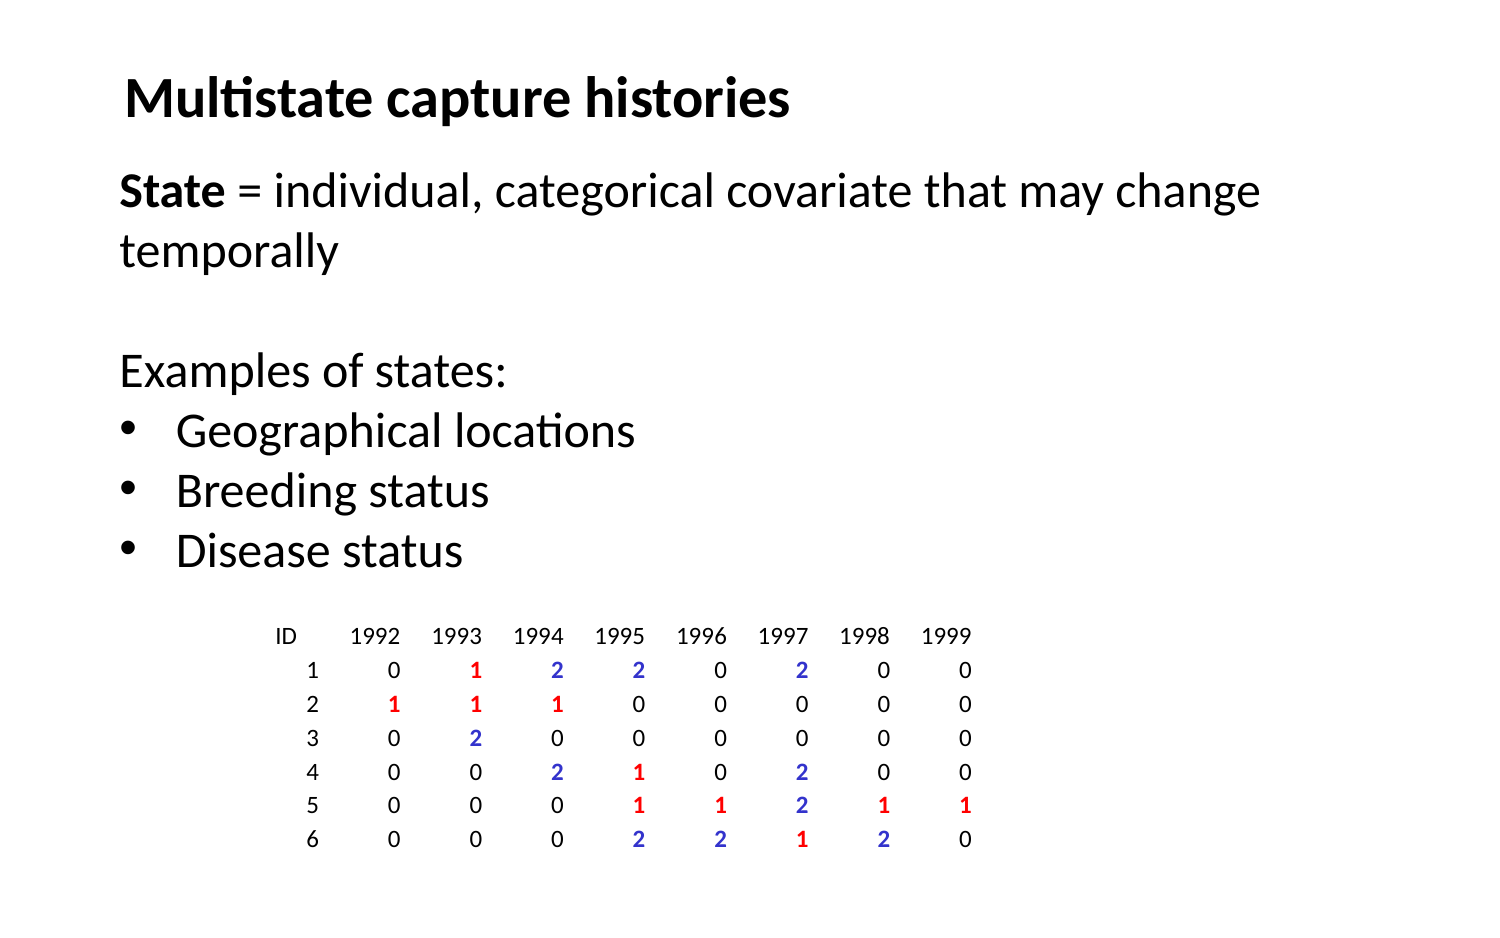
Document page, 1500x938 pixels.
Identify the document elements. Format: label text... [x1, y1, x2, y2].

table_cell 0 [729, 719, 809, 751]
table_cell 0 [893, 686, 972, 718]
table_cell 0 [485, 719, 564, 751]
table_cell 2 [485, 753, 564, 785]
table_header 1995 [566, 618, 646, 650]
table_cell 0 [566, 686, 646, 718]
table_cell 3 [275, 719, 320, 751]
table_header ID [275, 618, 320, 650]
table_cell 2 [566, 821, 646, 853]
table_cell 2 [403, 719, 483, 751]
table_cell 0 [321, 719, 401, 751]
table_cell 0 [321, 652, 401, 684]
table_cell 2 [729, 787, 809, 819]
table_cell 5 [275, 787, 320, 819]
table_cell 1 [811, 787, 891, 819]
table_cell 0 [648, 652, 728, 684]
table_cell 1 [566, 787, 646, 819]
table_cell 0 [893, 652, 972, 684]
table_cell 1 [321, 686, 401, 718]
table_header 1992 [321, 618, 401, 650]
table_header 1997 [729, 618, 809, 650]
table_cell 0 [893, 719, 972, 751]
table_cell 1 [275, 652, 320, 684]
table_cell 0 [648, 719, 728, 751]
table_cell 0 [729, 686, 809, 718]
table_cell 0 [321, 753, 401, 785]
table_cell 2 [275, 686, 320, 718]
table_cell 1 [648, 787, 728, 819]
table_cell 0 [811, 652, 891, 684]
table_cell 1 [485, 686, 564, 718]
table_cell 2 [729, 652, 809, 684]
table_cell 4 [275, 753, 320, 785]
table_cell 0 [403, 821, 483, 853]
table_cell 0 [648, 686, 728, 718]
table_cell 1 [893, 787, 972, 819]
table_header 1994 [485, 618, 564, 650]
table_cell 0 [811, 753, 891, 785]
table_cell 0 [566, 719, 646, 751]
table_cell 0 [811, 686, 891, 718]
table_cell 1 [403, 652, 483, 684]
text_box Multistate capture histories [109, 52, 807, 137]
table_header 1996 [648, 618, 728, 650]
table_cell 0 [893, 753, 972, 785]
table_cell 1 [729, 821, 809, 853]
table_cell 1 [566, 753, 646, 785]
table_cell 0 [811, 719, 891, 751]
text_box State = individual, categorical covariate that may change temporally Examples of states: Geographical locations Breeding status Disease status [104, 149, 1424, 645]
table_cell 6 [275, 821, 320, 853]
table_cell 0 [485, 787, 564, 819]
table_cell 0 [321, 821, 401, 853]
table_cell 0 [648, 753, 728, 785]
table_cell 2 [648, 821, 728, 853]
table_cell 0 [485, 821, 564, 853]
table_cell 2 [485, 652, 564, 684]
table_cell 2 [811, 821, 891, 853]
table_cell 1 [403, 686, 483, 718]
table_cell 2 [566, 652, 646, 684]
table_cell 0 [321, 787, 401, 819]
table_header 1999 [893, 618, 972, 650]
table_cell 0 [403, 753, 483, 785]
table_cell 0 [403, 787, 483, 819]
table_cell 0 [893, 821, 972, 853]
table_cell 2 [729, 753, 809, 785]
table_header 1993 [403, 618, 483, 650]
table_header 1998 [811, 618, 891, 650]
